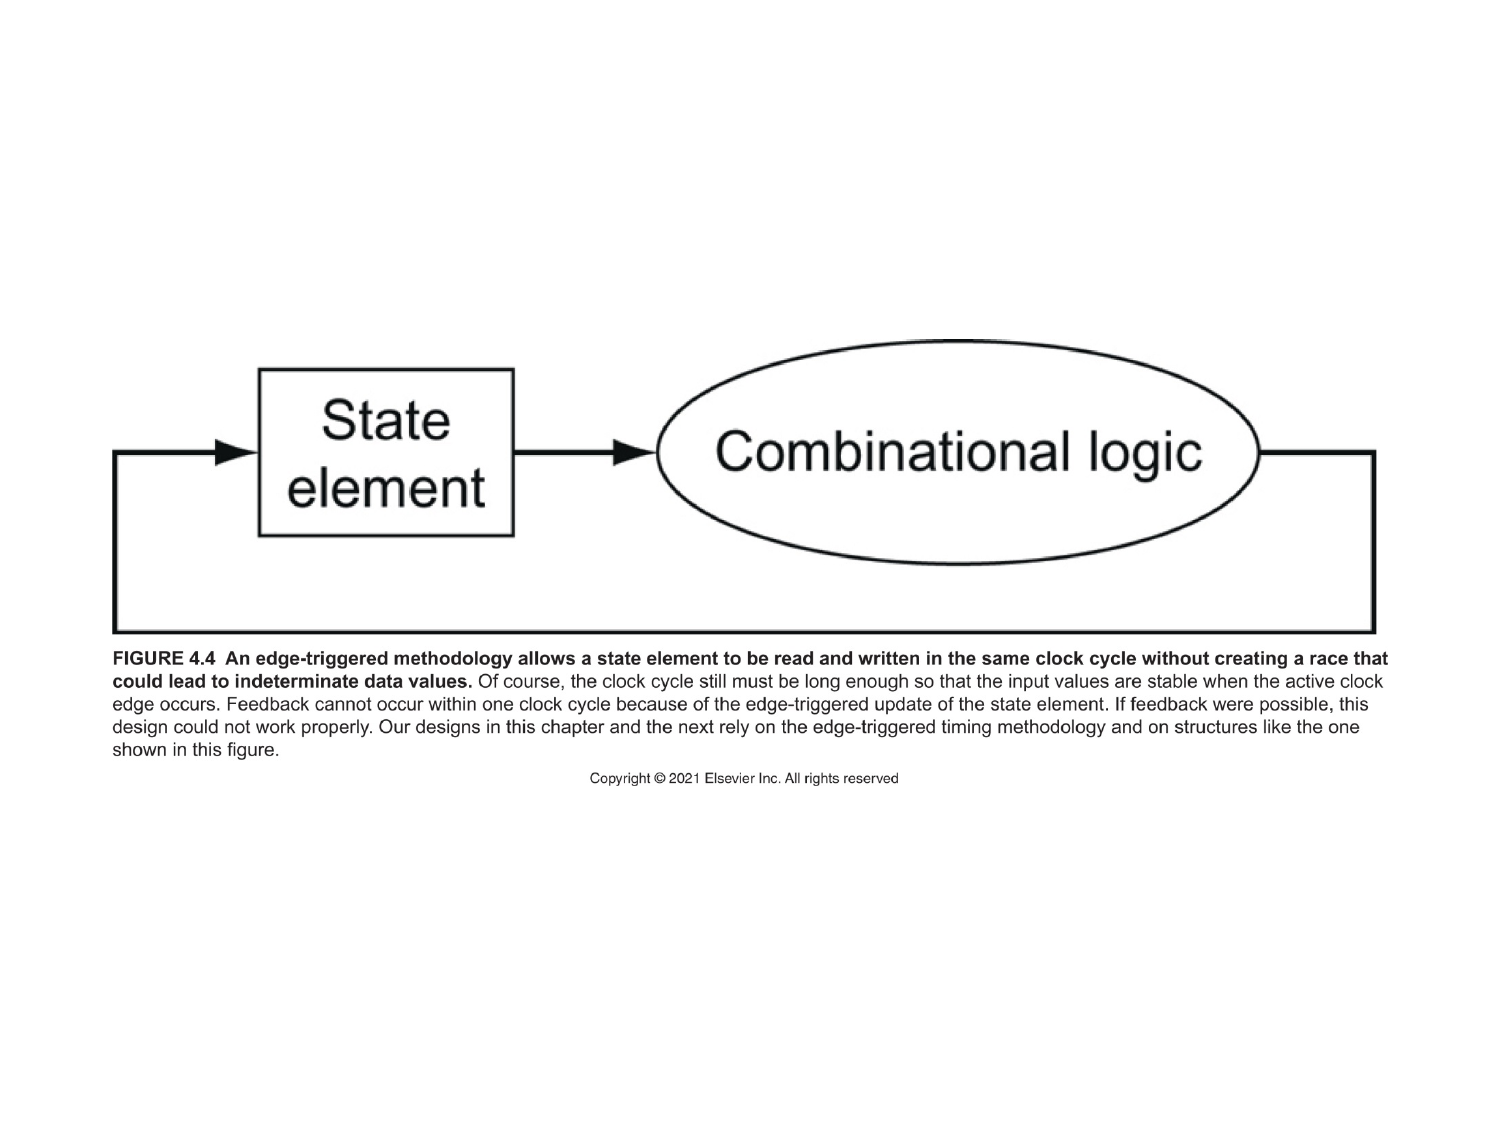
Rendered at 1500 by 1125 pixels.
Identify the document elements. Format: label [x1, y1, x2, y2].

picture [112, 339, 1388, 786]
